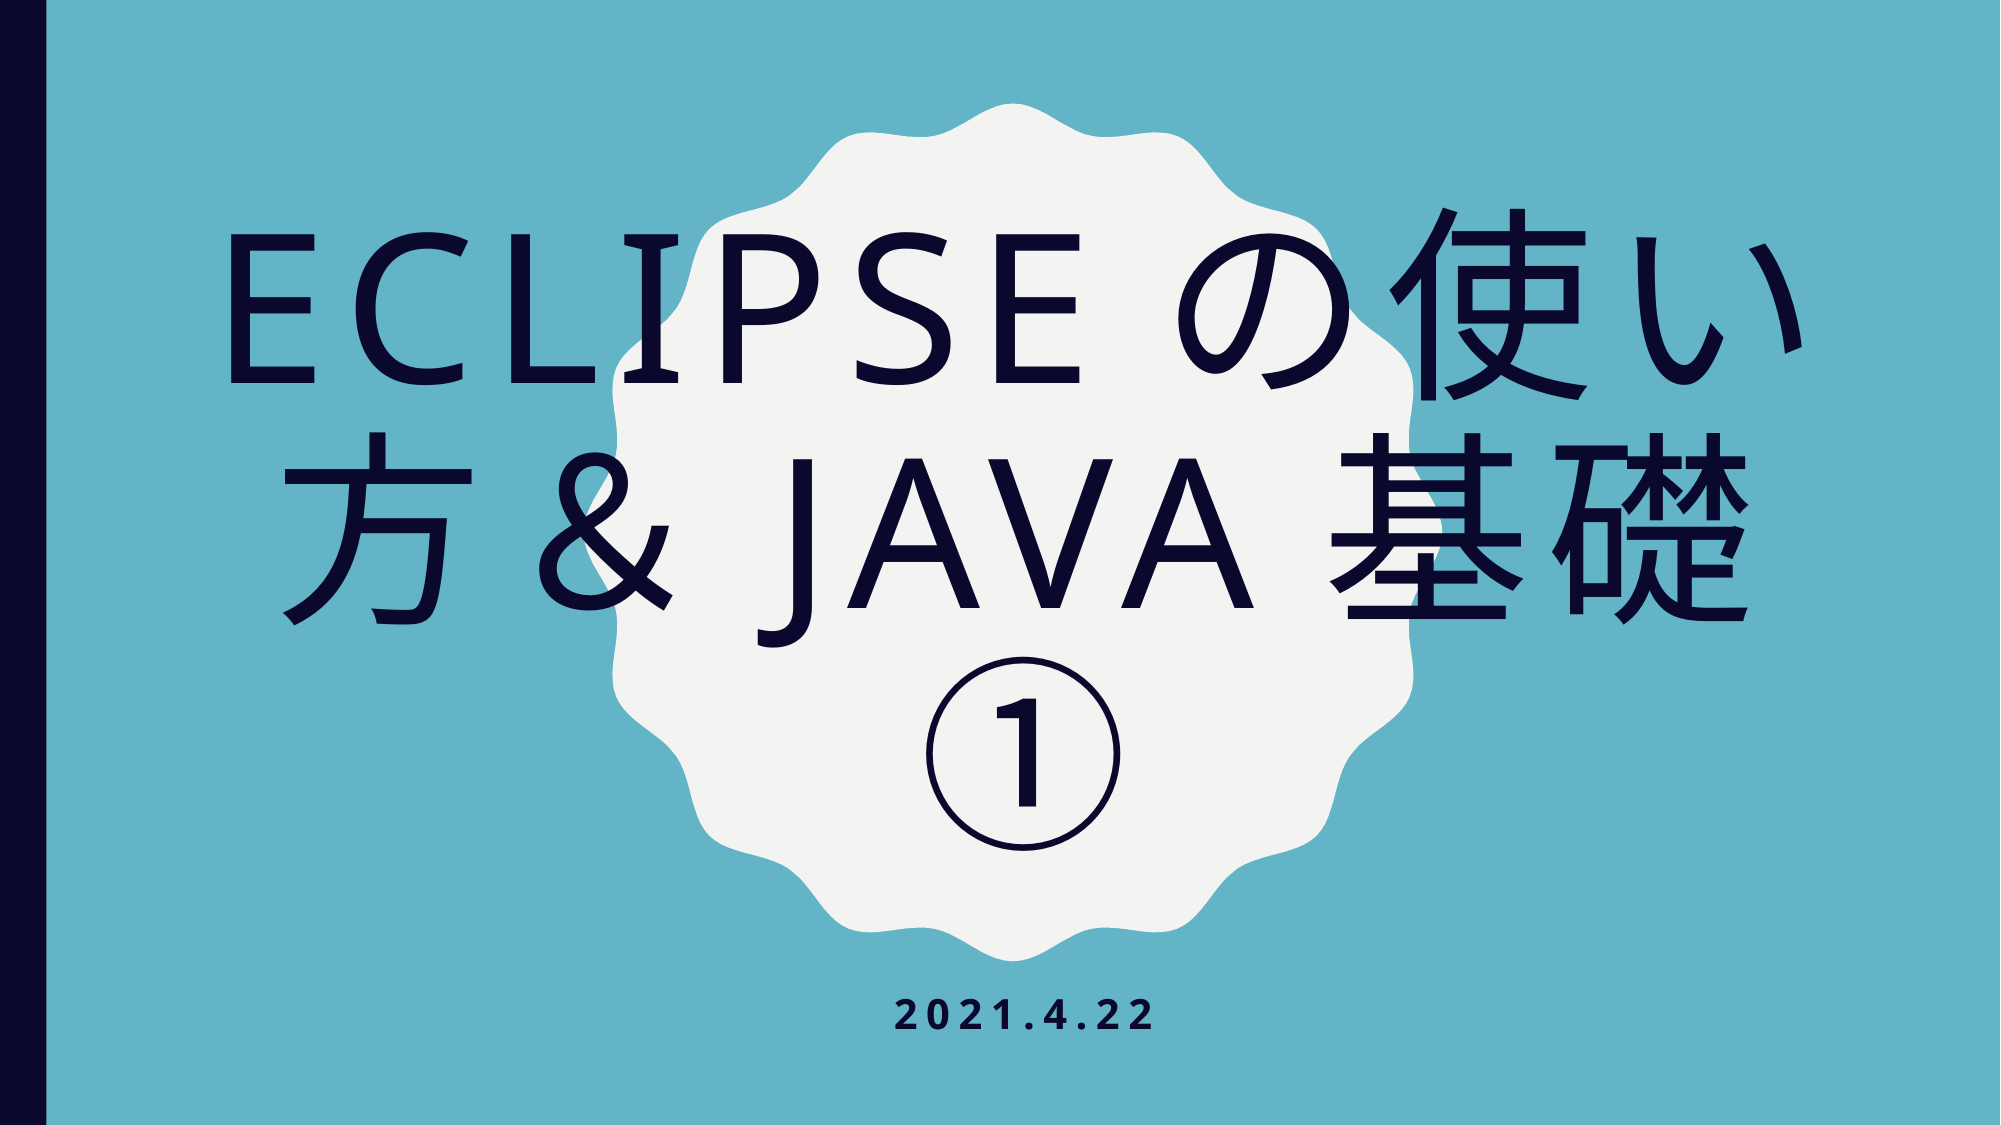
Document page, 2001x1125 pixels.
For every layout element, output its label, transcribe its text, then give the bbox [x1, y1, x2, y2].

title eclipseの使い方＆Java基礎① [176, 180, 1870, 902]
subtitle 2021.4.22 [363, 980, 1684, 1103]
